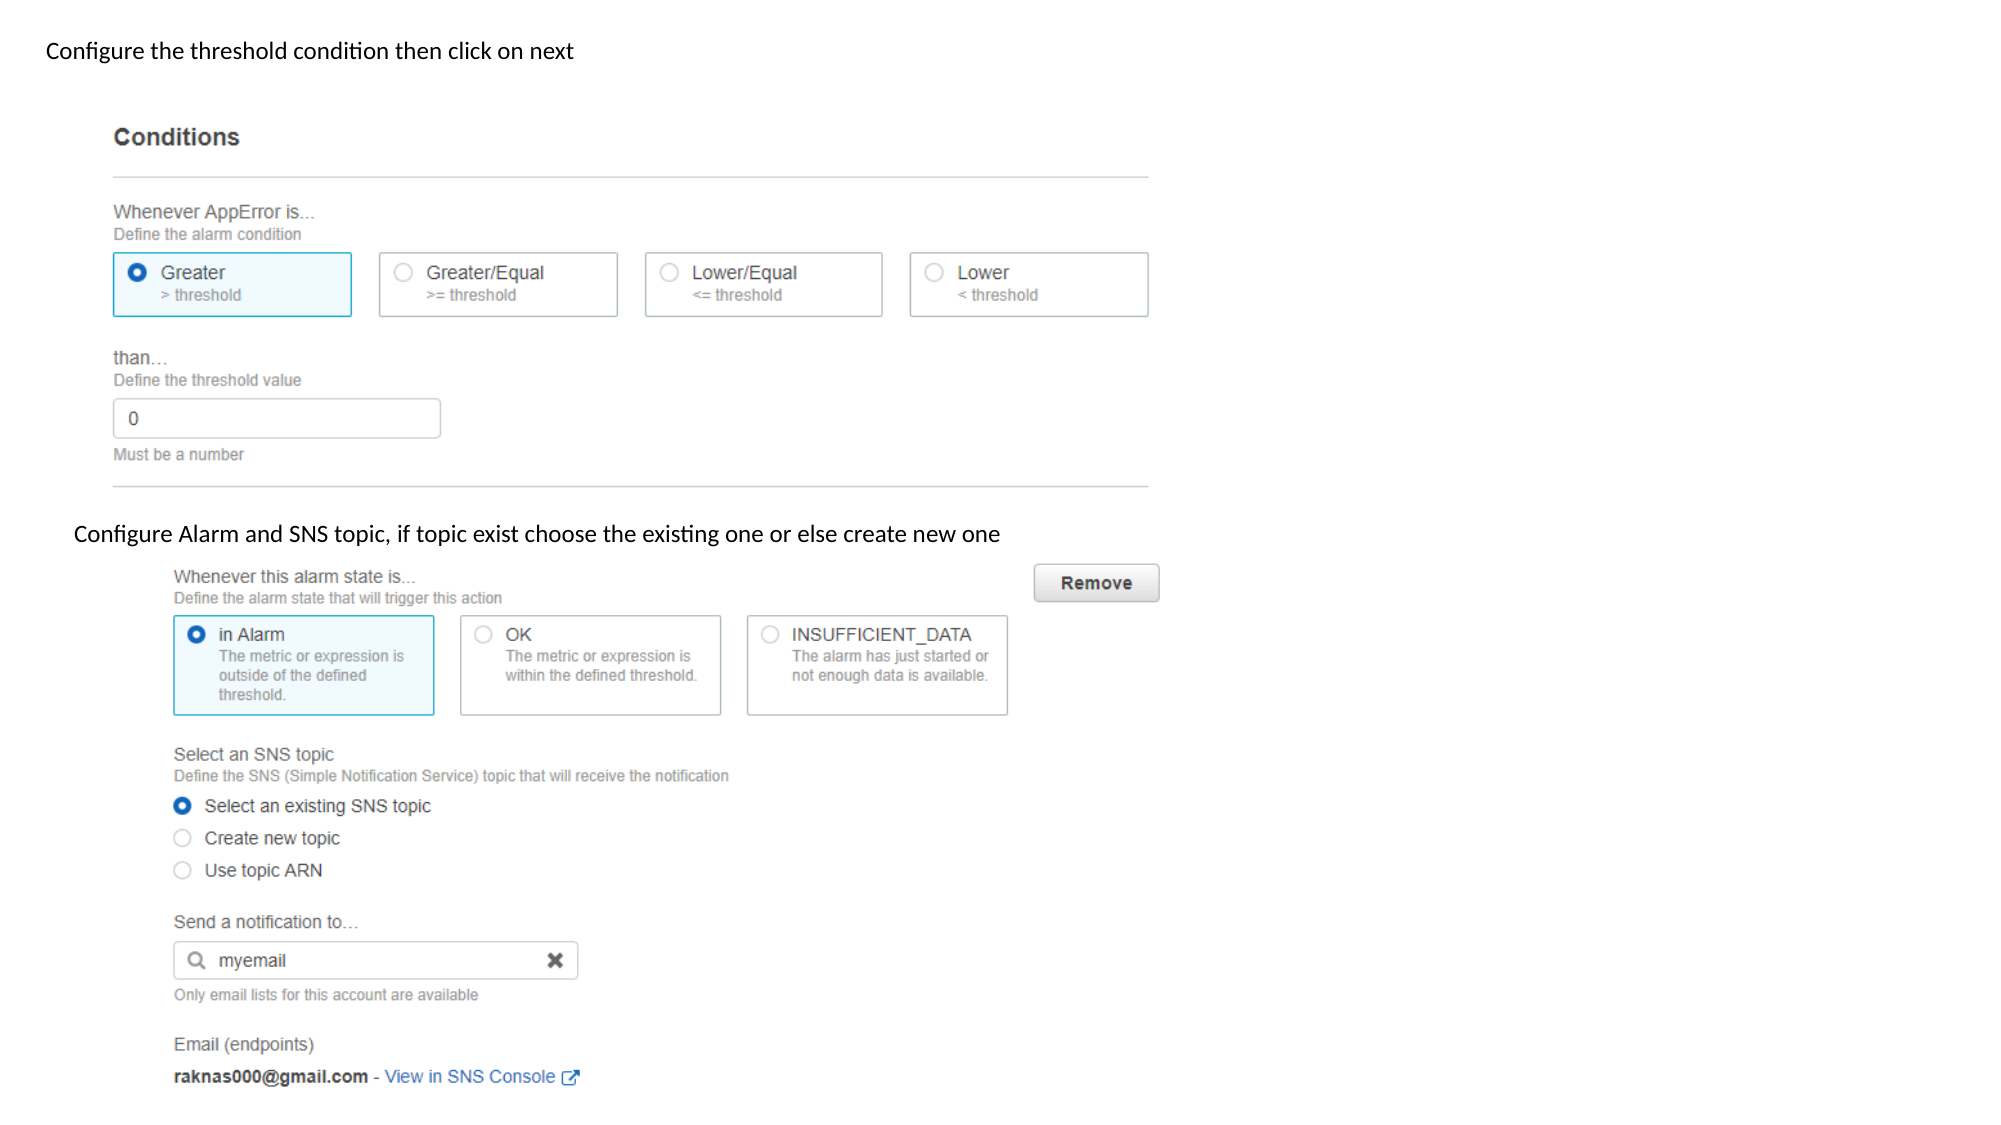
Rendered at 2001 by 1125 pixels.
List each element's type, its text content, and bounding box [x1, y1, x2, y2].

picture [55, 74, 1230, 505]
picture [140, 556, 1295, 1119]
text_box Configure Alarm and SNS topic, if topic exist choose the existing one or else create new one [59, 510, 1018, 556]
text_box Configure the threshold condition then click on next [31, 27, 591, 72]
